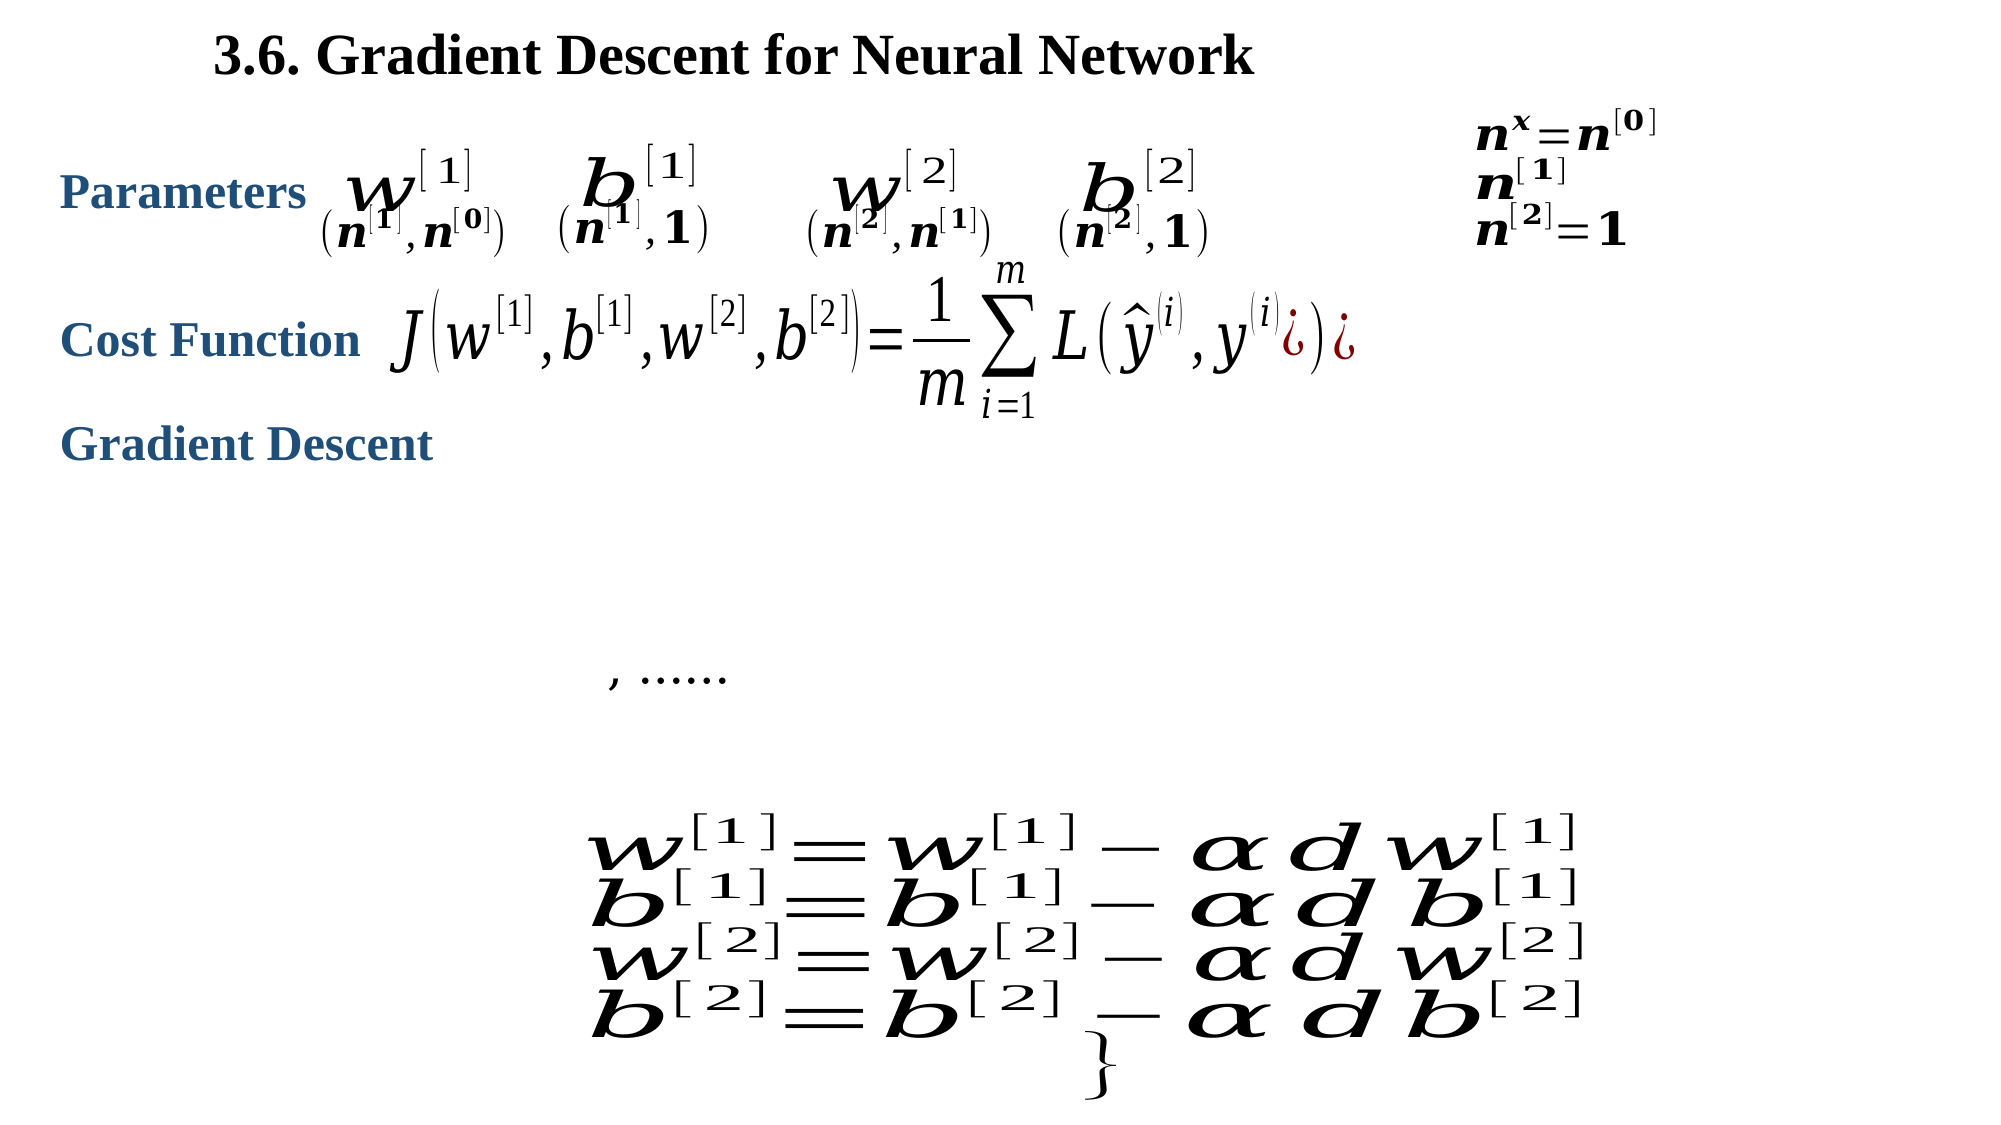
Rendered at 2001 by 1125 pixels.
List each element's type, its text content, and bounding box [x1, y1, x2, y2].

text_box Gradient Descent [44, 403, 808, 479]
text_box Parameters [44, 151, 342, 226]
text_box Cost Function [44, 298, 808, 374]
text_box [342, 151, 2000, 226]
text_box 3.6. Gradient Descent for Neural Network [198, 8, 1708, 94]
